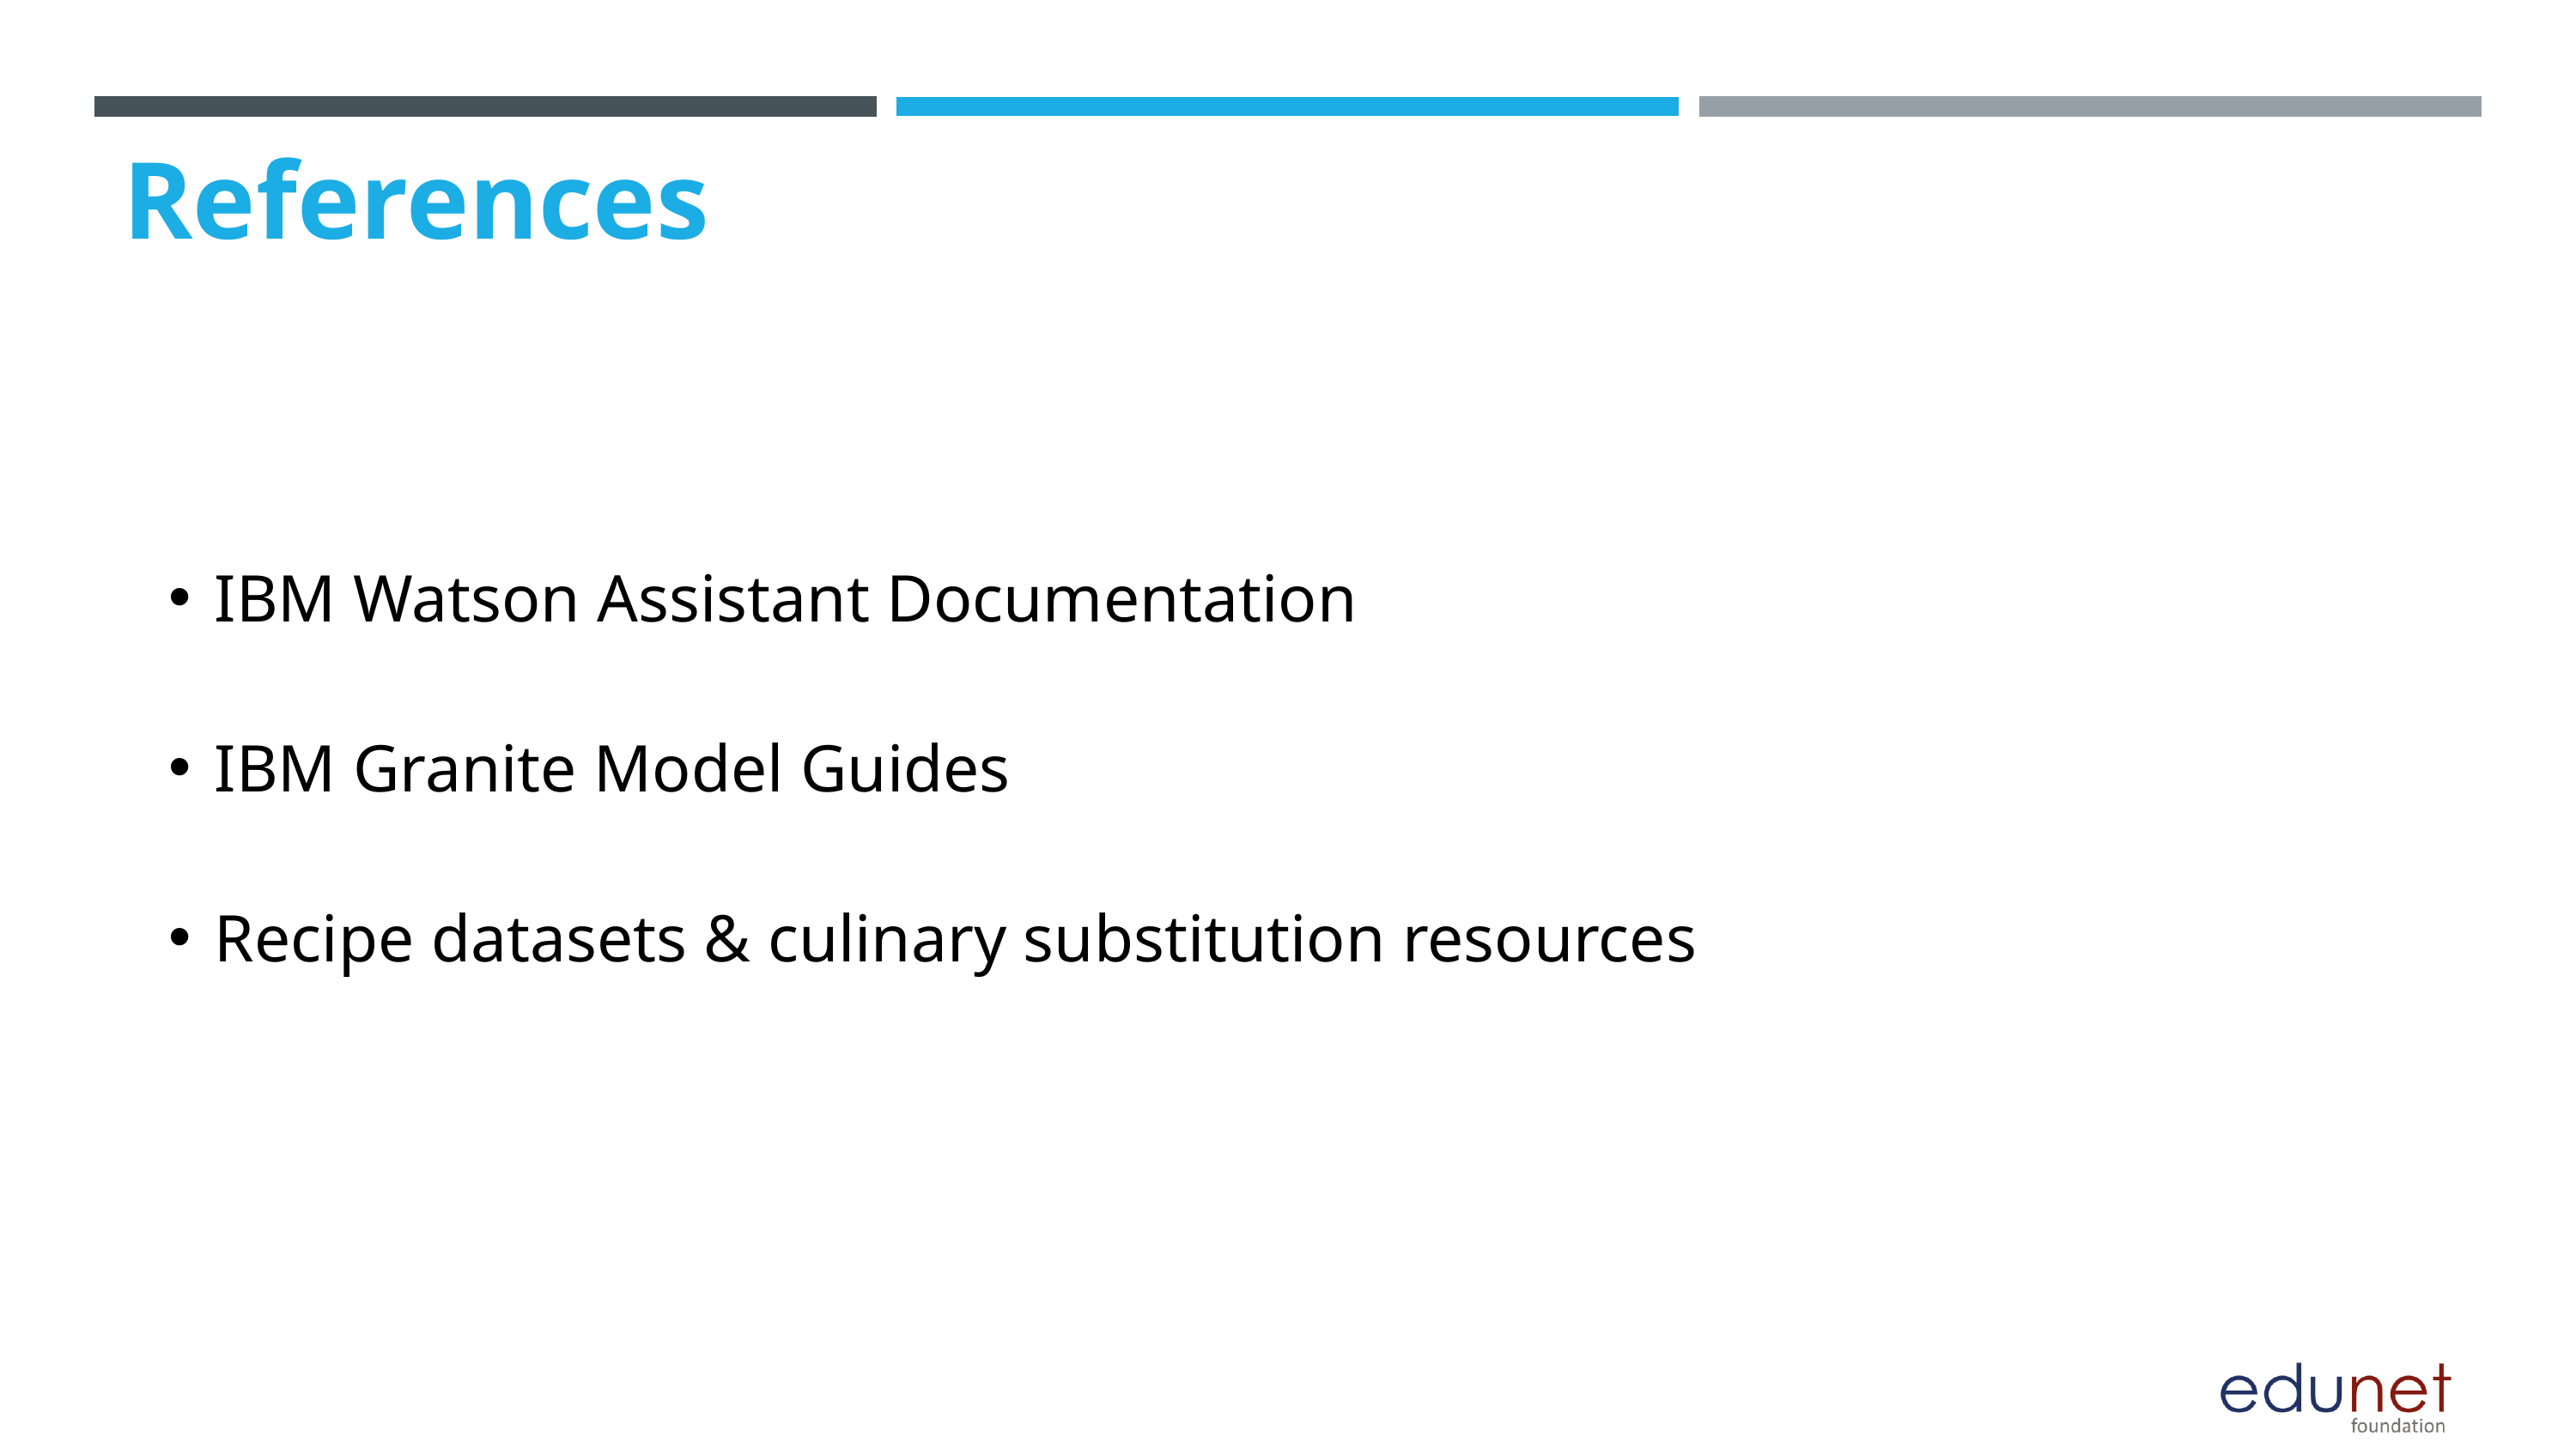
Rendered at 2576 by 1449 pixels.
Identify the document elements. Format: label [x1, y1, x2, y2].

text_box [896, 96, 1680, 117]
text_box [122, 275, 2454, 1263]
text_box [94, 96, 878, 118]
text_box [122, 148, 2454, 261]
text_box [2215, 1359, 2454, 1438]
text_box [1698, 95, 2482, 118]
